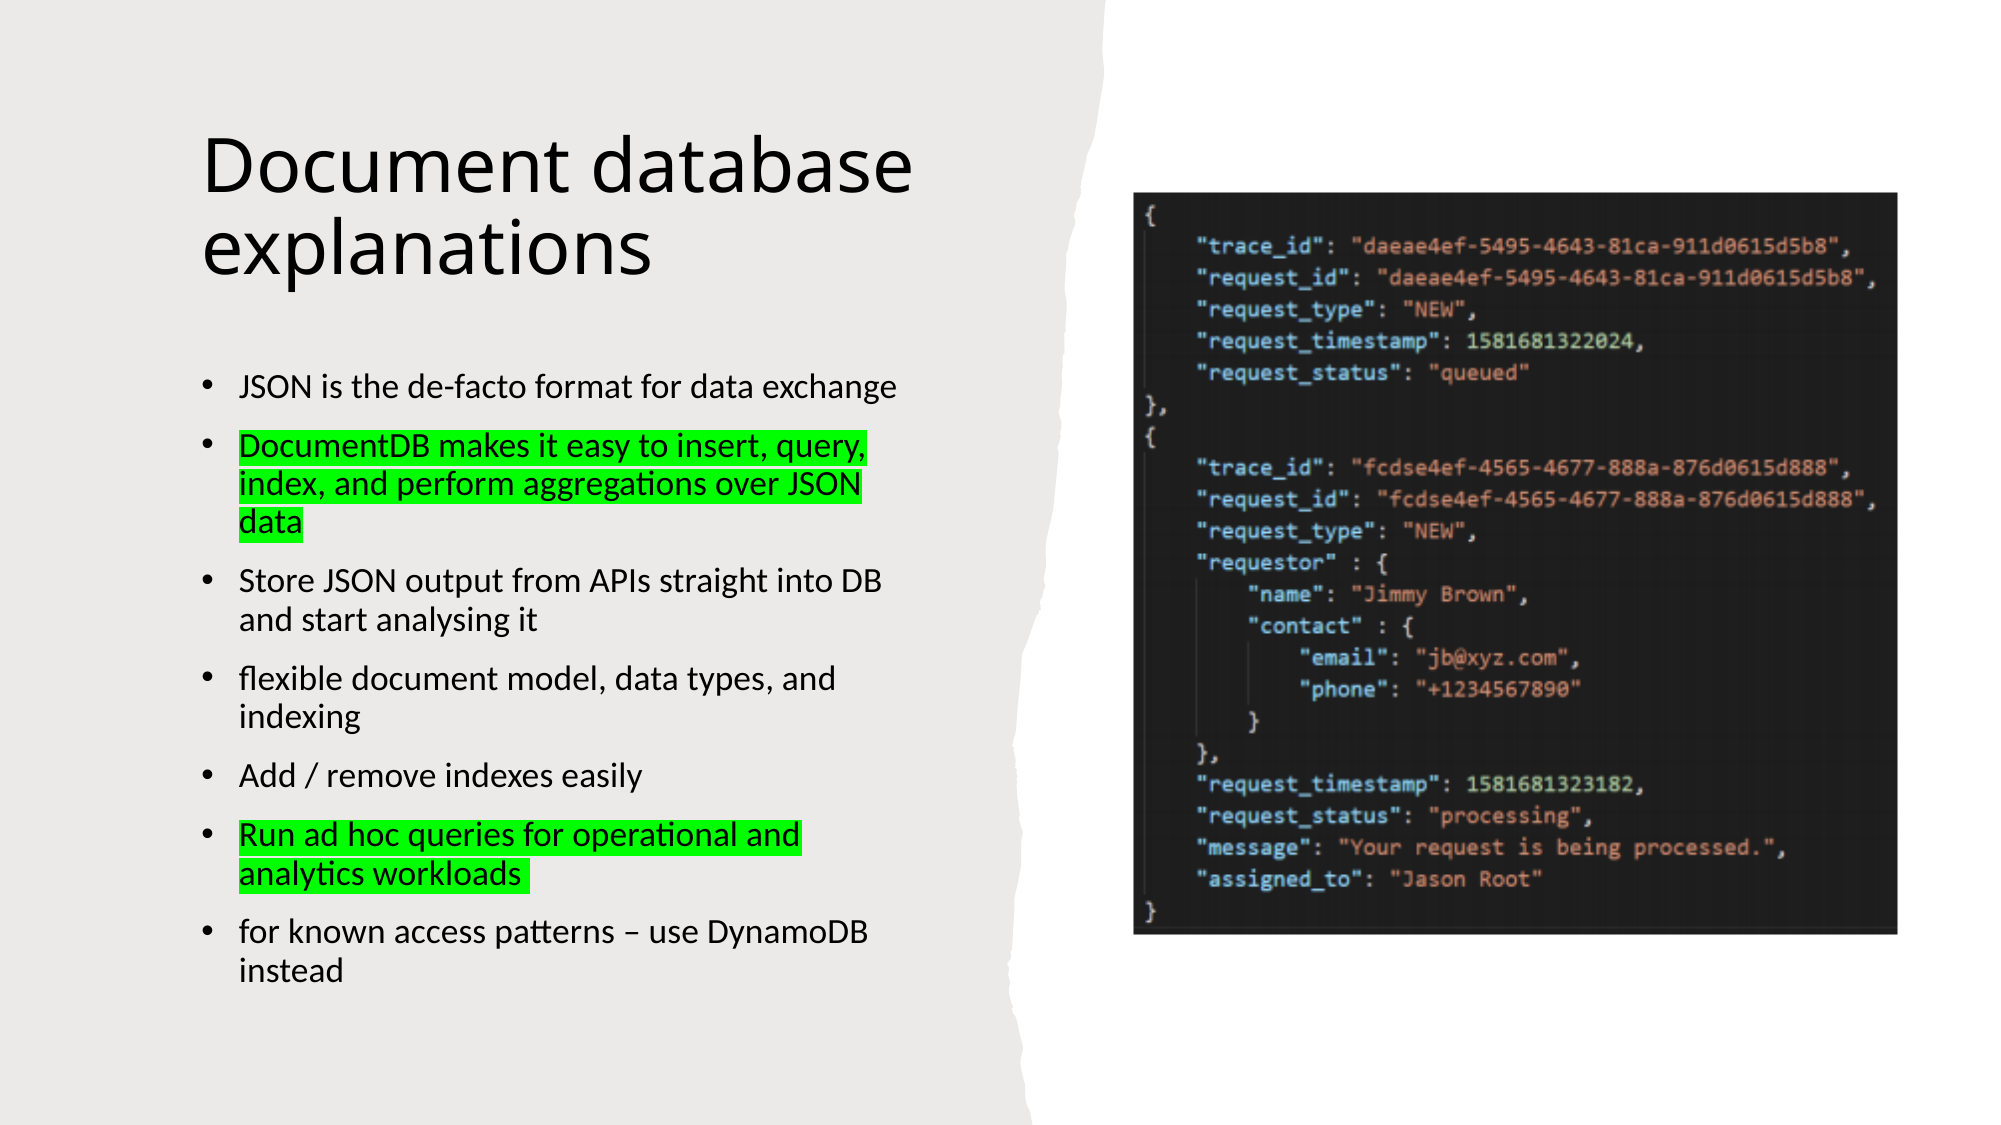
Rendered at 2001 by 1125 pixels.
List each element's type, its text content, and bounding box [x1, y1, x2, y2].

list JSON is the de-facto format for data exchange DocumentDB makes it easy to insert, query, index, and perform aggregations over JSON data Store JSON output from APIs straight into DB and start analysing it flexible document model, data types, and indexing Add / remove indexes easily Run ad hoc queries for operational and analytics workloads for known access patterns – use DynamoDB instead [186, 359, 915, 1002]
text_box [1009, 0, 2000, 1125]
title Document database explanations [186, 99, 972, 319]
picture [1128, 187, 1906, 941]
text_box [0, 0, 1107, 1125]
